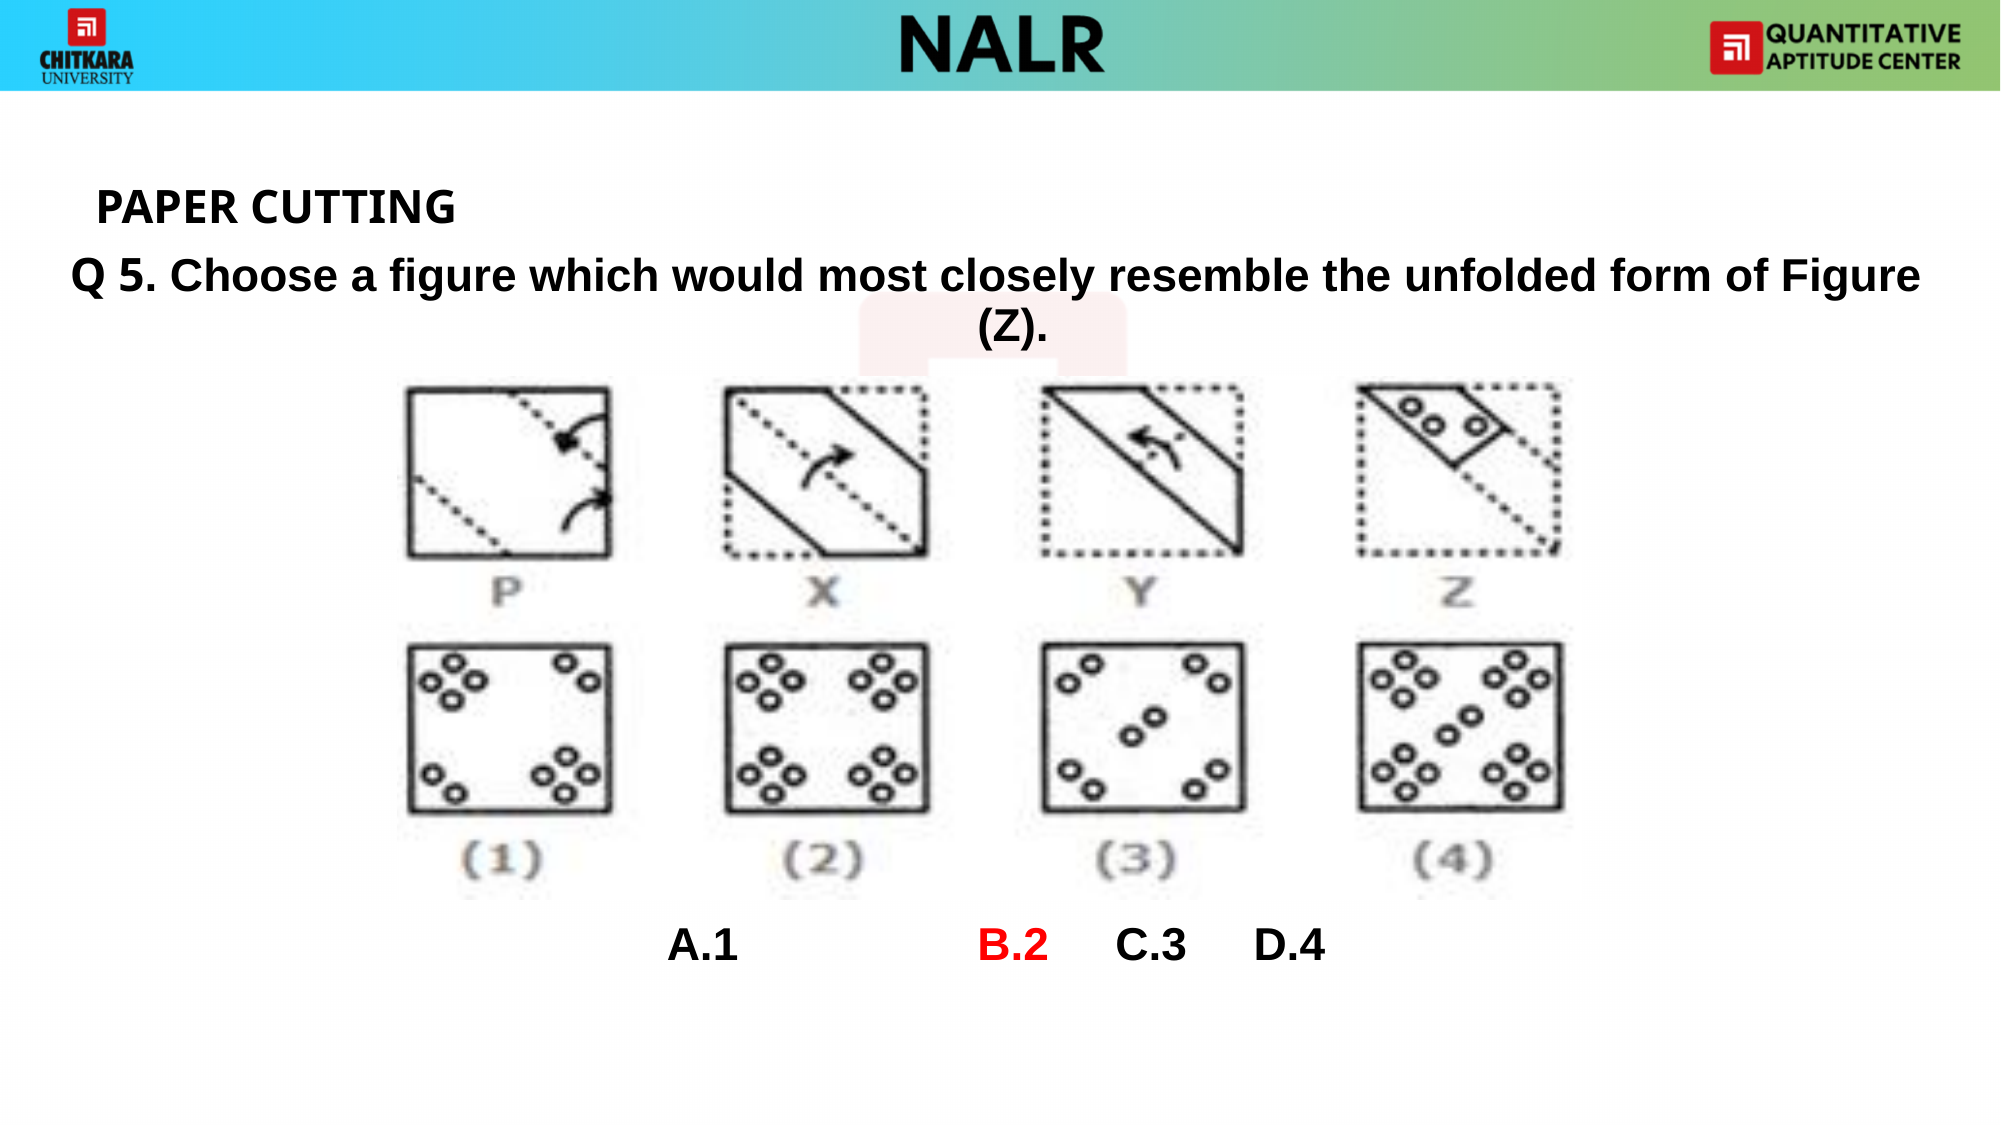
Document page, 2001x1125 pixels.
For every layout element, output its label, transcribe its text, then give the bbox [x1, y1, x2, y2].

picture [0, 0, 2001, 1125]
list PAPER CUTTING Q 5. Choose a figure which would most closely resemble the unfolded form of Figure (Z). A.1 B.2 C.3 D.4 [33, 175, 1959, 1053]
